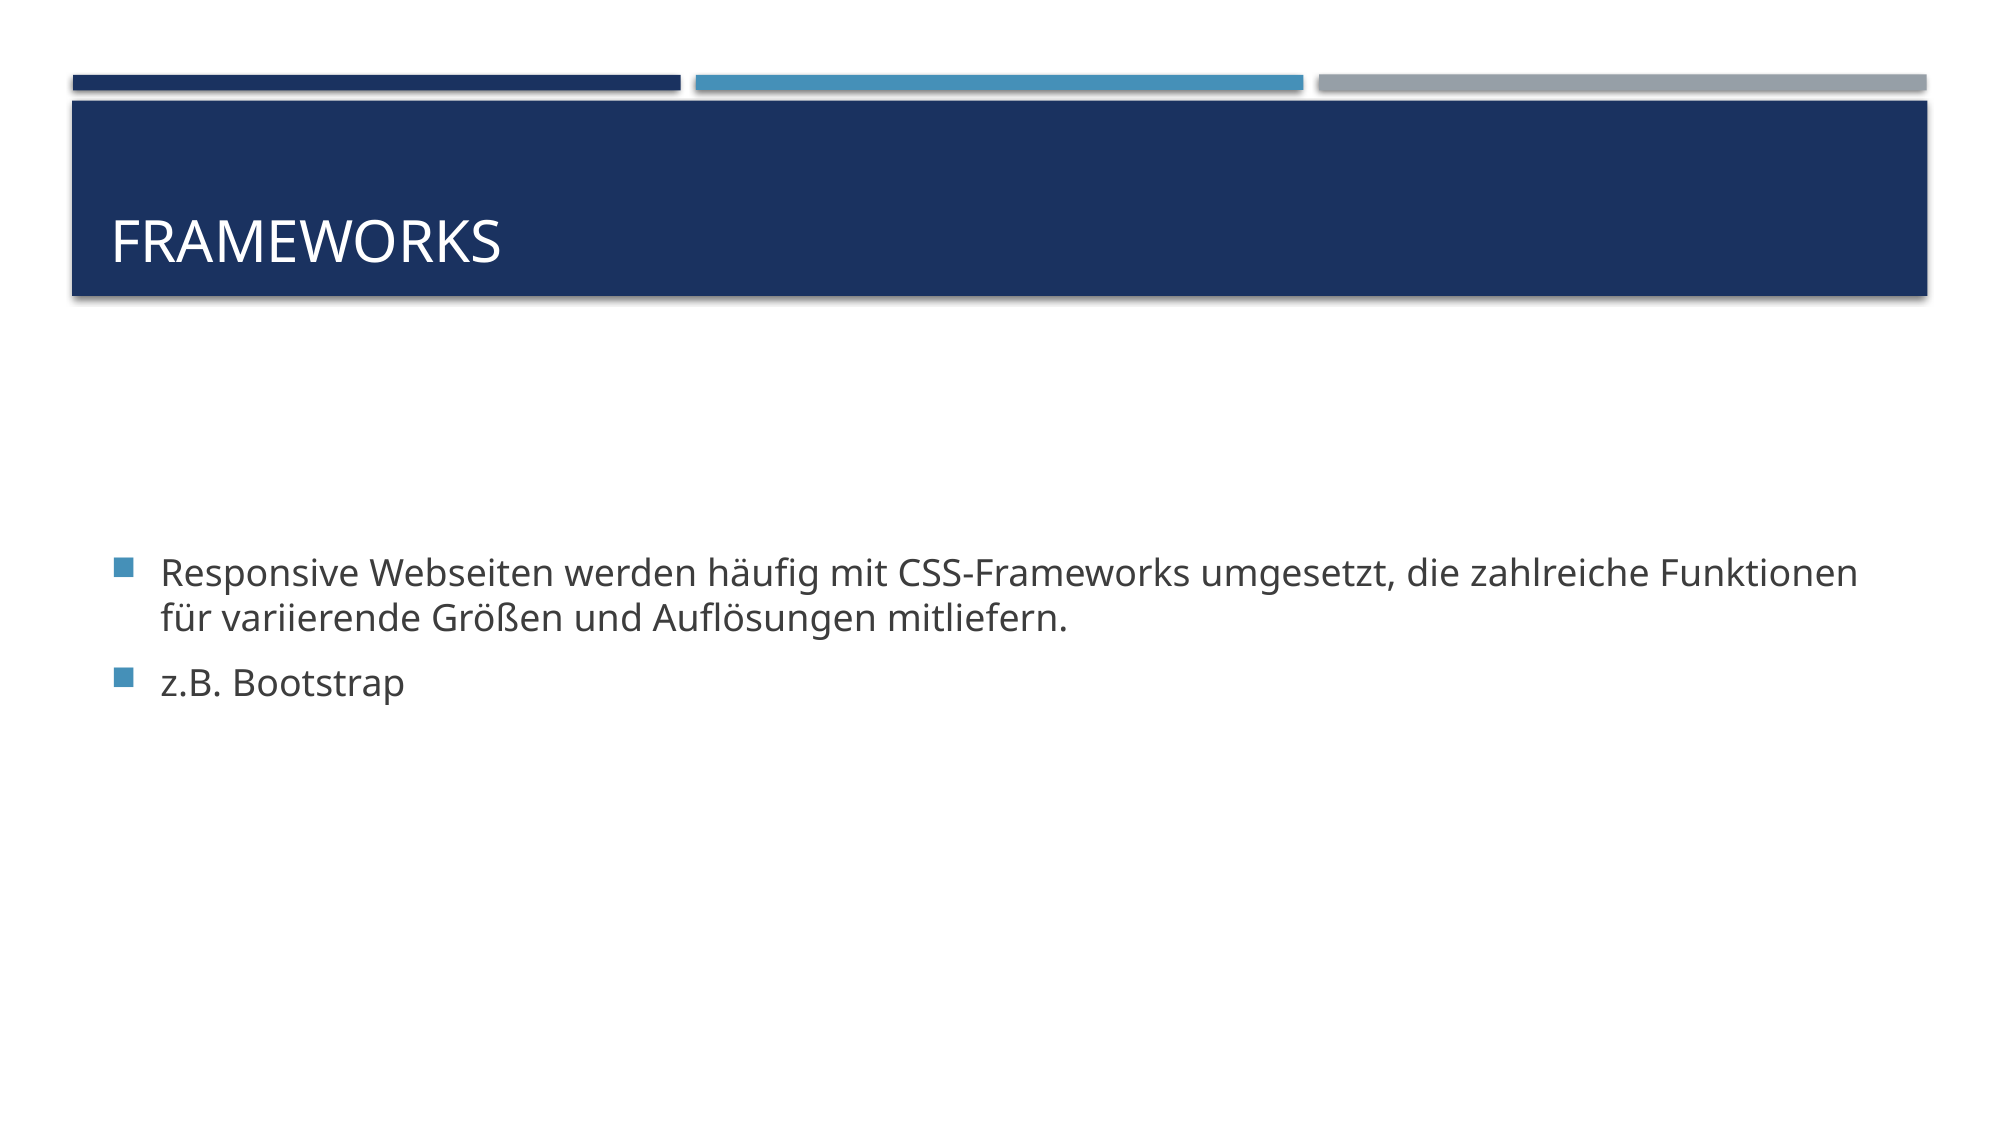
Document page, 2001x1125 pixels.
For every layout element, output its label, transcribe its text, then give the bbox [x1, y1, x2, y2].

title Frameworks [95, 115, 1905, 282]
list Responsive Webseiten werden häufig mit CSS-Frameworks umgesetzt, die zahlreiche Funktionen für variierende Größen und Auflösungen mitliefern. z.B. Bootstrap [95, 357, 1905, 962]
